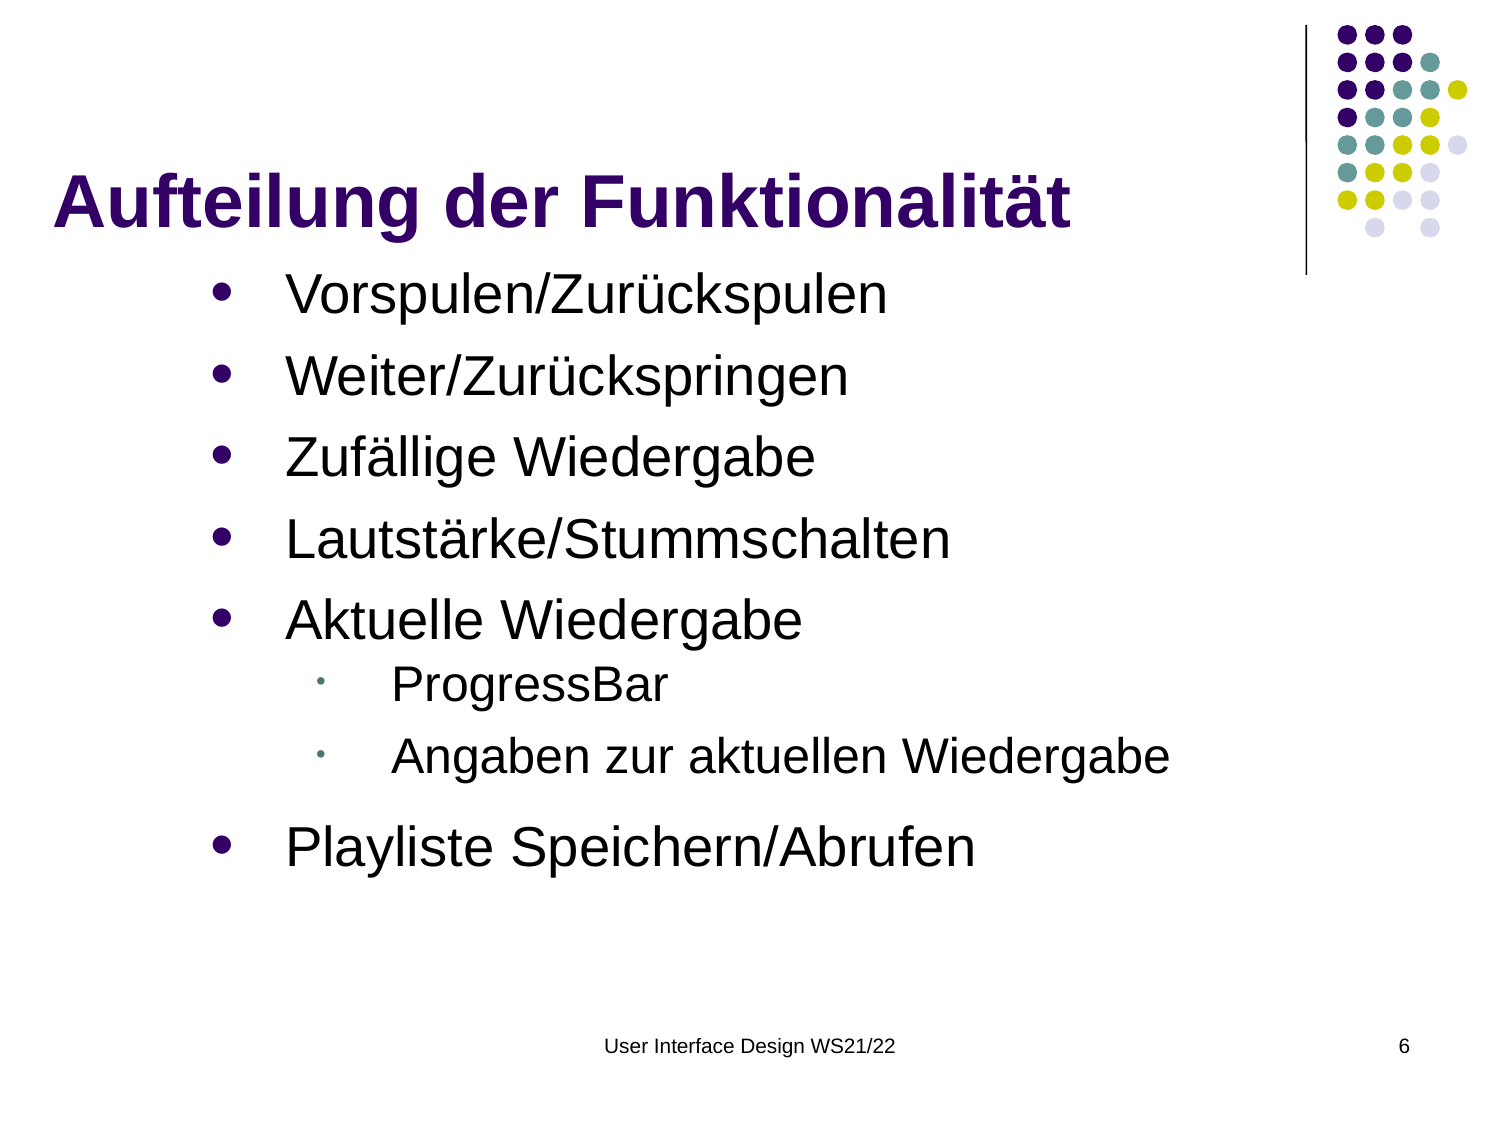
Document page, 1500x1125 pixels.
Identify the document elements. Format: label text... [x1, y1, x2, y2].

slide_number 6 [1074, 1025, 1425, 1100]
footer User Interface Design WS21/22 [512, 1025, 988, 1100]
title Aufteilung der Funktionalität [37, 37, 1300, 250]
list Vorspulen/Zurückspulen Weiter/Zurückspringen Zufällige Wiedergabe Lautstärke/Stummschalten Aktuelle Wiedergabe ProgressBar Angaben zur aktuellen Wiedergabe Playliste Speichern/Abrufen [187, 249, 1400, 974]
